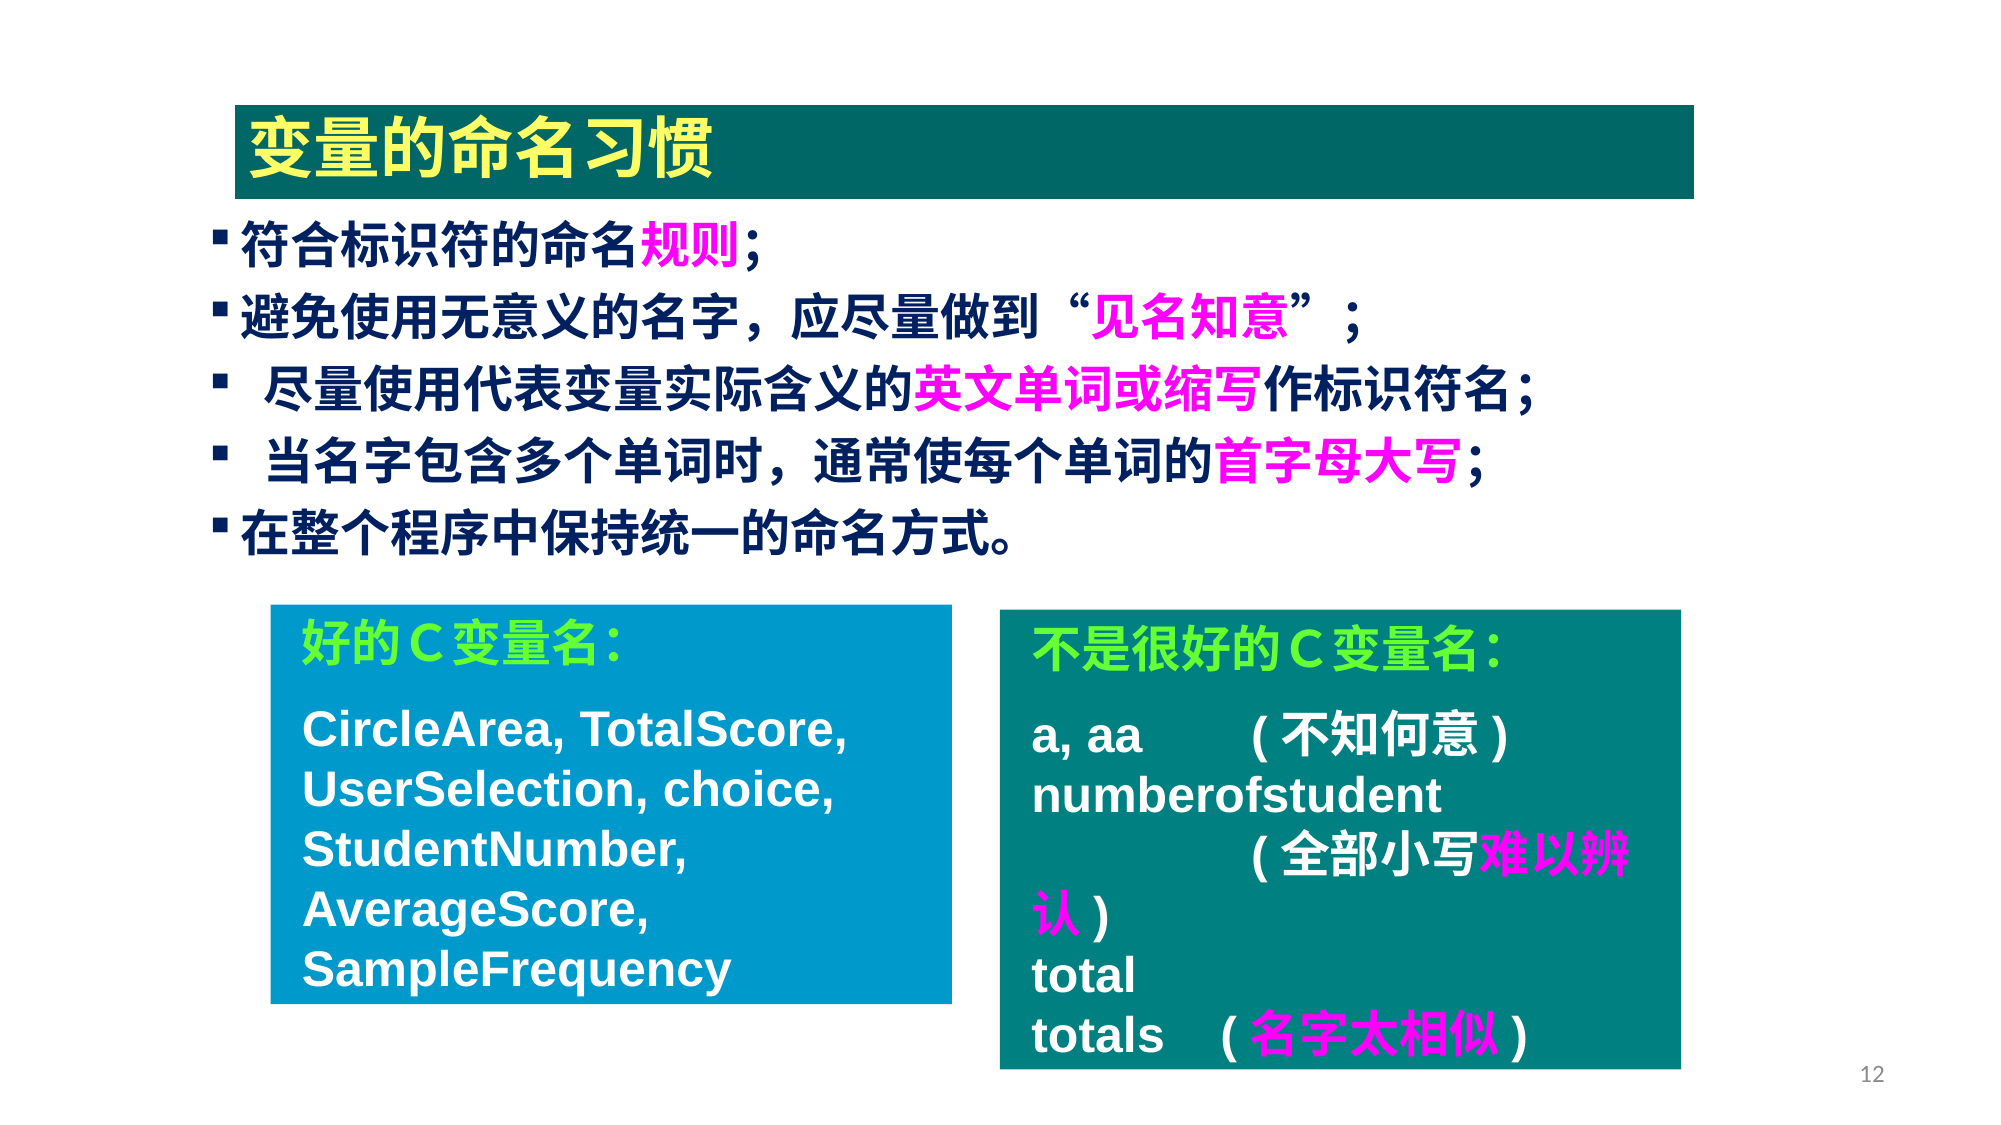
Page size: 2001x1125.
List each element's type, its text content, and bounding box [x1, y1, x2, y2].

slide_number 12 [1433, 1042, 1900, 1103]
title 变量的命名习惯 [232, 101, 1697, 202]
text_box 好的Ｃ变量名： CircleArea, TotalScore, UserSelection, choice, StudentNumber, AverageScore, SampleFrequency [270, 604, 952, 1005]
text_box 不是很好的Ｃ变量名： a, aa (不知何意) numberofstudent (全部小写难以辨认) total totals (名字太相似) [999, 609, 1682, 1070]
text_box 符合标识符的命名规则； 避免使用无意义的名字，应尽量做到“见名知意”； 尽量使用代表变量实际含义的英文单词或缩写作标识符名； 当名字包含多个单词时，通常使每个单词的首字母大写； 在整个程序中保持统一的命名方式。 [208, 194, 1603, 569]
